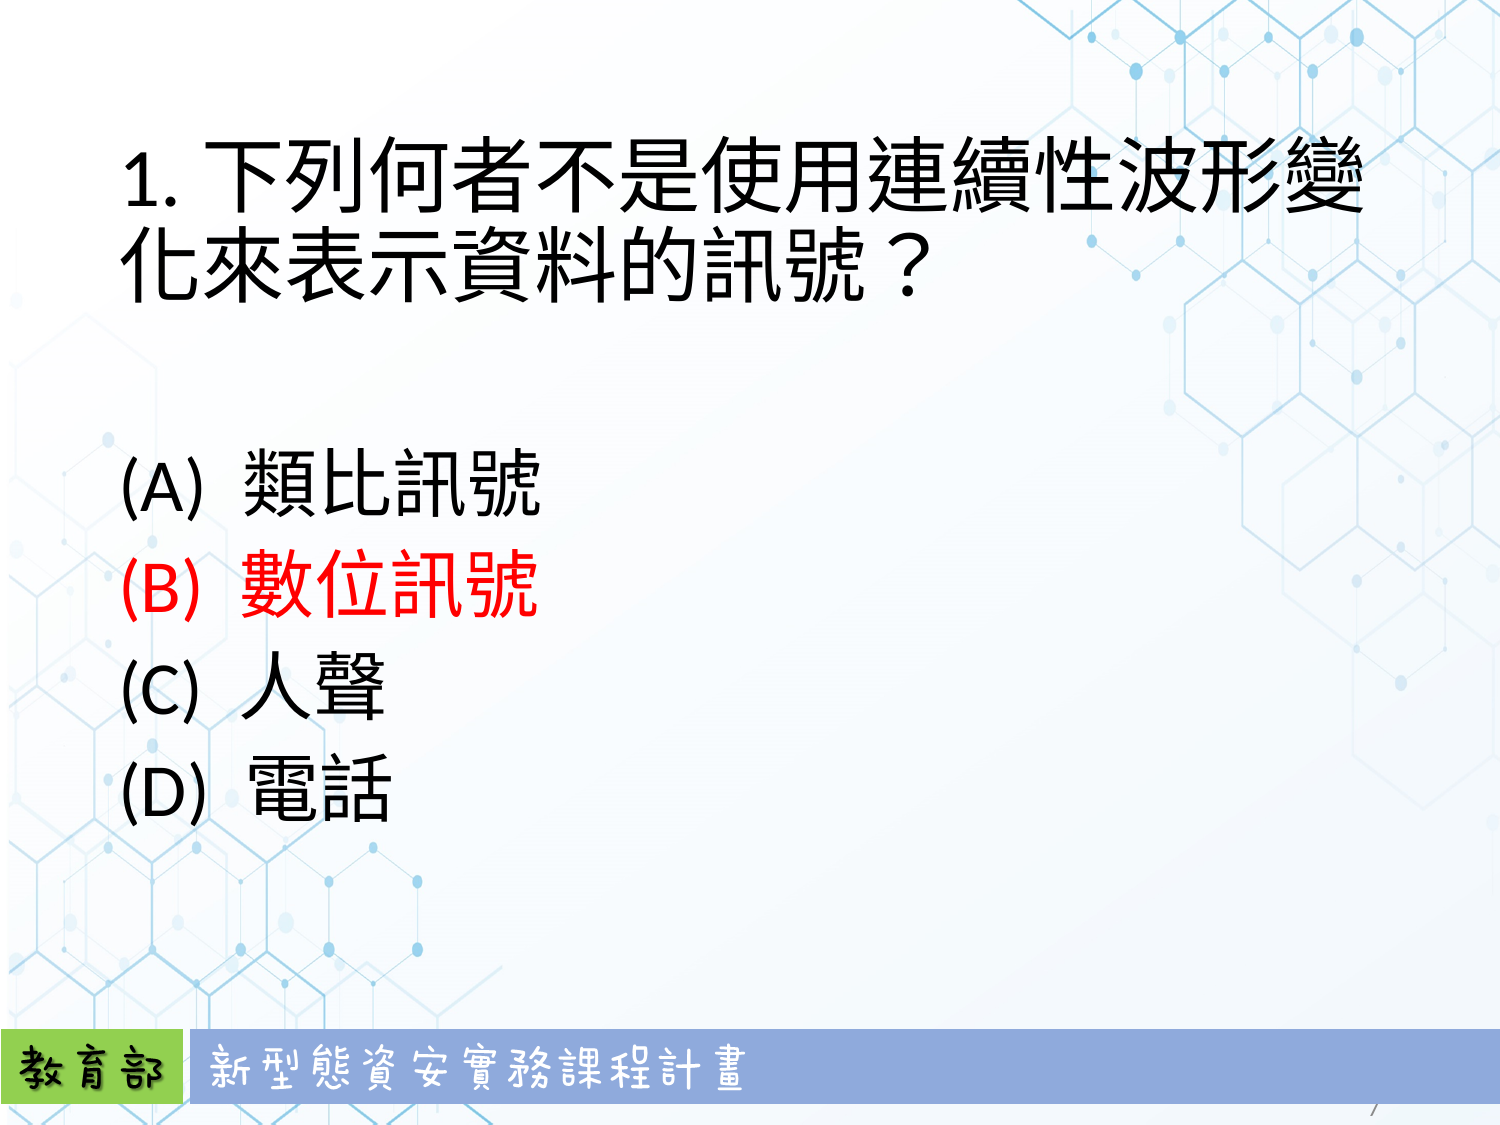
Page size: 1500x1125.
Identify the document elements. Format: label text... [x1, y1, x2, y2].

picture [0, 0, 1500, 1125]
list 1.下列何者不是使用連續性波形變化來表示資料的訊號？ (A) 類比訊號 (B) 數位訊號 (C) 人聲 (D) 電話 [103, 127, 1397, 1014]
